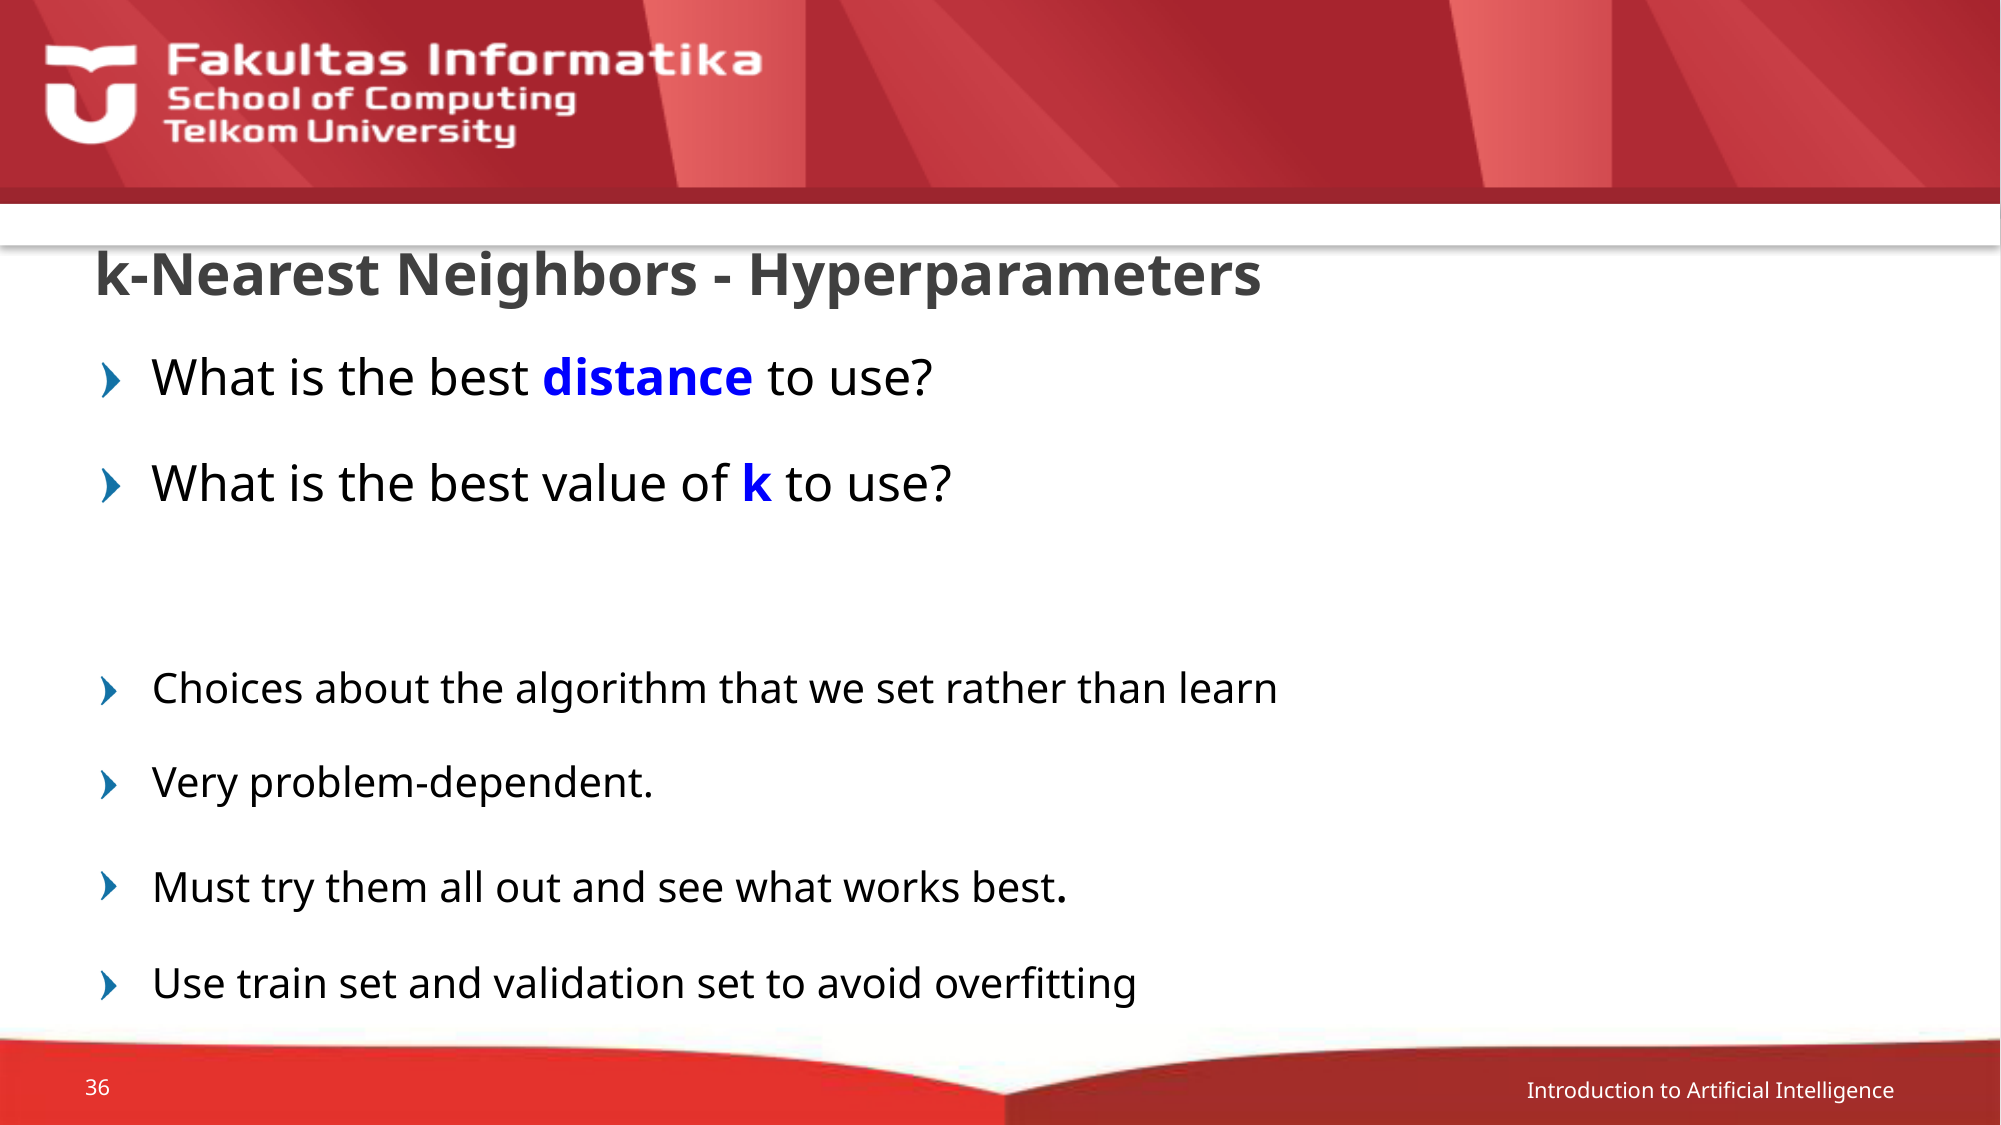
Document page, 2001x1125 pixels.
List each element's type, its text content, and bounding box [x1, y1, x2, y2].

picture [0, 0, 2001, 1125]
picture [95, 761, 120, 801]
slide_number 36 [85, 1058, 164, 1119]
title k-Nearest Neighbors - Hyperparameters [79, 219, 1901, 325]
picture [95, 862, 120, 902]
list What is the best distance to use? What is the best value of k to use? Choices about the algorithm that we set rather than learn Very problem-dependent. Must try them all out and see what works best. Use train set and validation set to avoid overfitting [80, 329, 1902, 990]
picture [95, 961, 120, 1002]
list Introduction to Artificial Intelligence [1185, 1058, 1911, 1119]
picture [95, 351, 124, 400]
picture [95, 667, 120, 707]
picture [95, 457, 124, 505]
